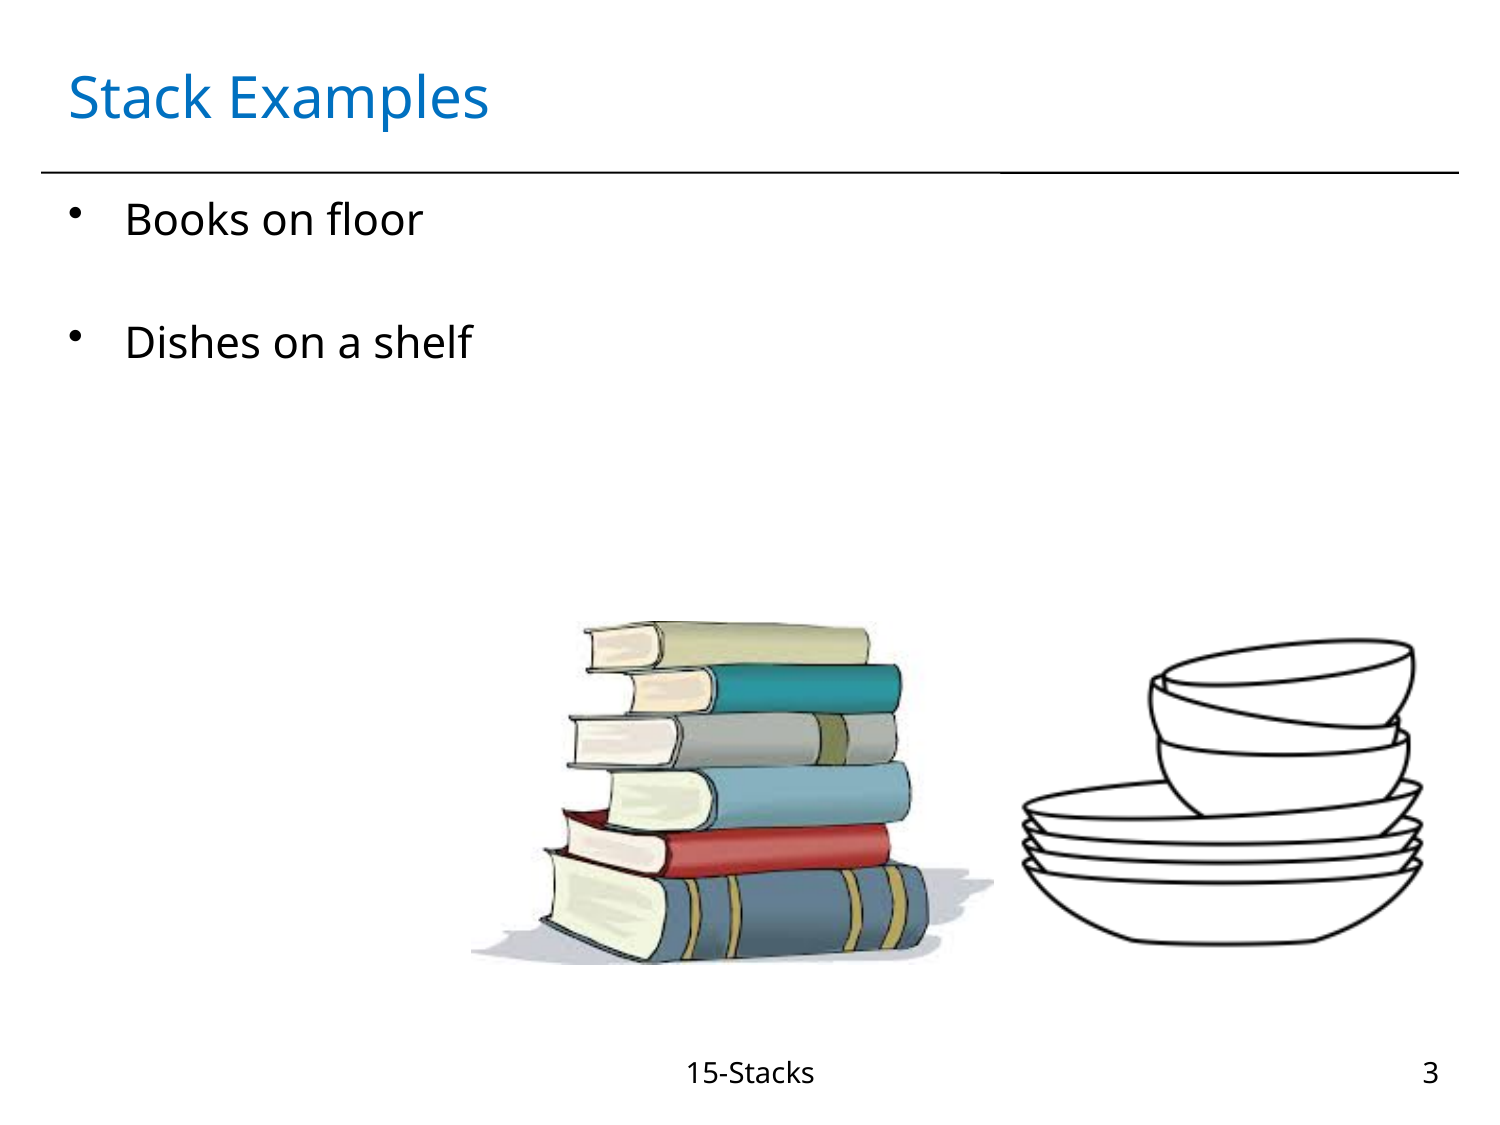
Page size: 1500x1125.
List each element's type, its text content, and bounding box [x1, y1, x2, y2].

slide_number 3 [1104, 1046, 1455, 1125]
footer 15-Stacks [502, 1046, 999, 1125]
list Books on floor Dishes on a shelf [52, 184, 1448, 1024]
picture [471, 621, 994, 965]
title Stack Examples [52, 30, 1448, 159]
picture [1014, 584, 1432, 1002]
